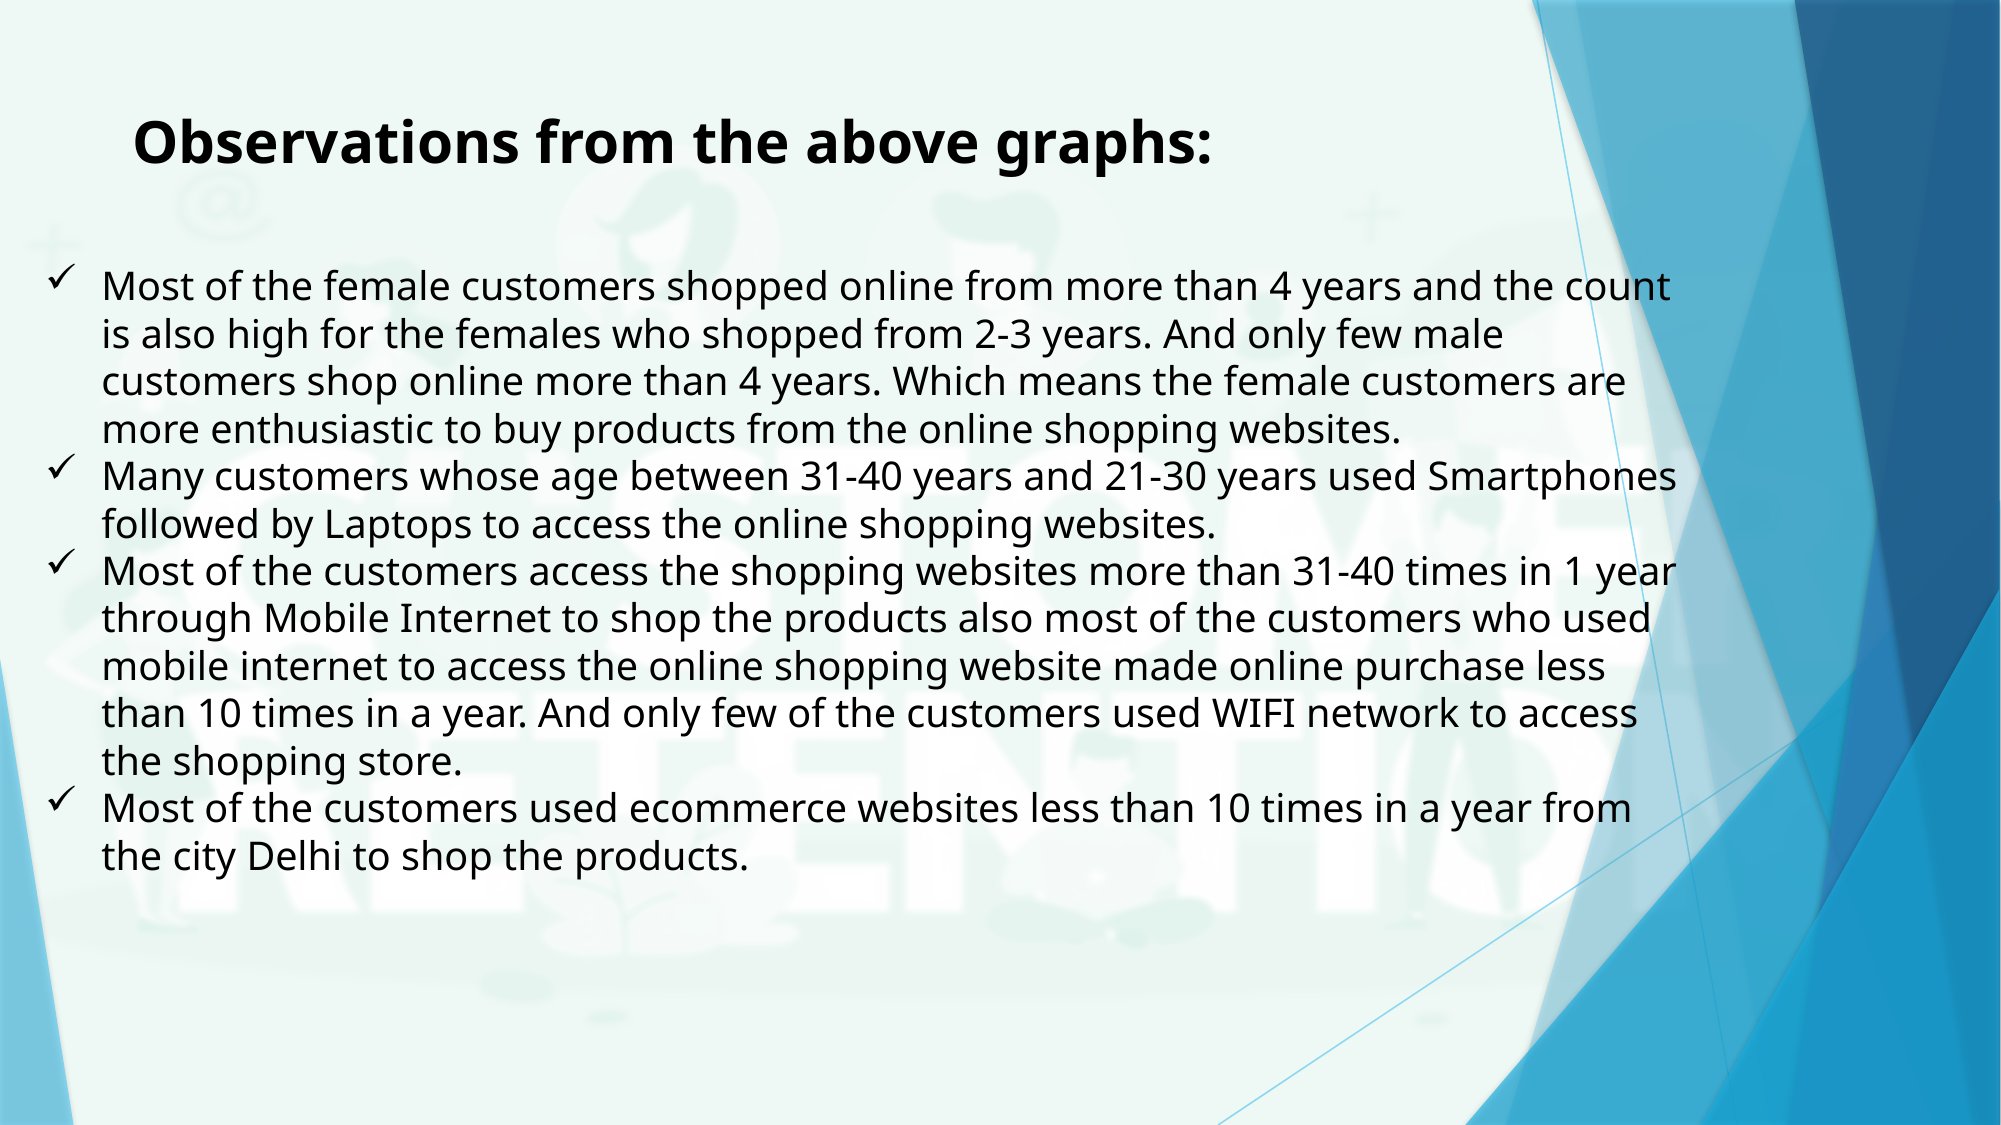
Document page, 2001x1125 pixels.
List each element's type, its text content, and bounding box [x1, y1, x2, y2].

text_box Most of the female customers shopped online from more than 4 years and the count is also high for the females who shopped from 2-3 years. And only few male customers shop online more than 4 years. Which means the female customers are more enthusiastic to buy products from the online shopping websites. Many customers whose age between 31-40 years and 21-30 years used Smartphones followed by Laptops to access the online shopping websites. Most of the customers access the shopping websites more than 31-40 times in 1 year through Mobile Internet to shop the products also most of the customers who used mobile internet to access the online shopping website made online purchase less than 10 times in a year. And only few of the customers used WIFI network to access the shopping store. Most of the customers used ecommerce websites less than 10 times in a year from the city Delhi to shop the products. [30, 253, 1706, 931]
text_box Observations from the above graphs: [118, 97, 1255, 183]
